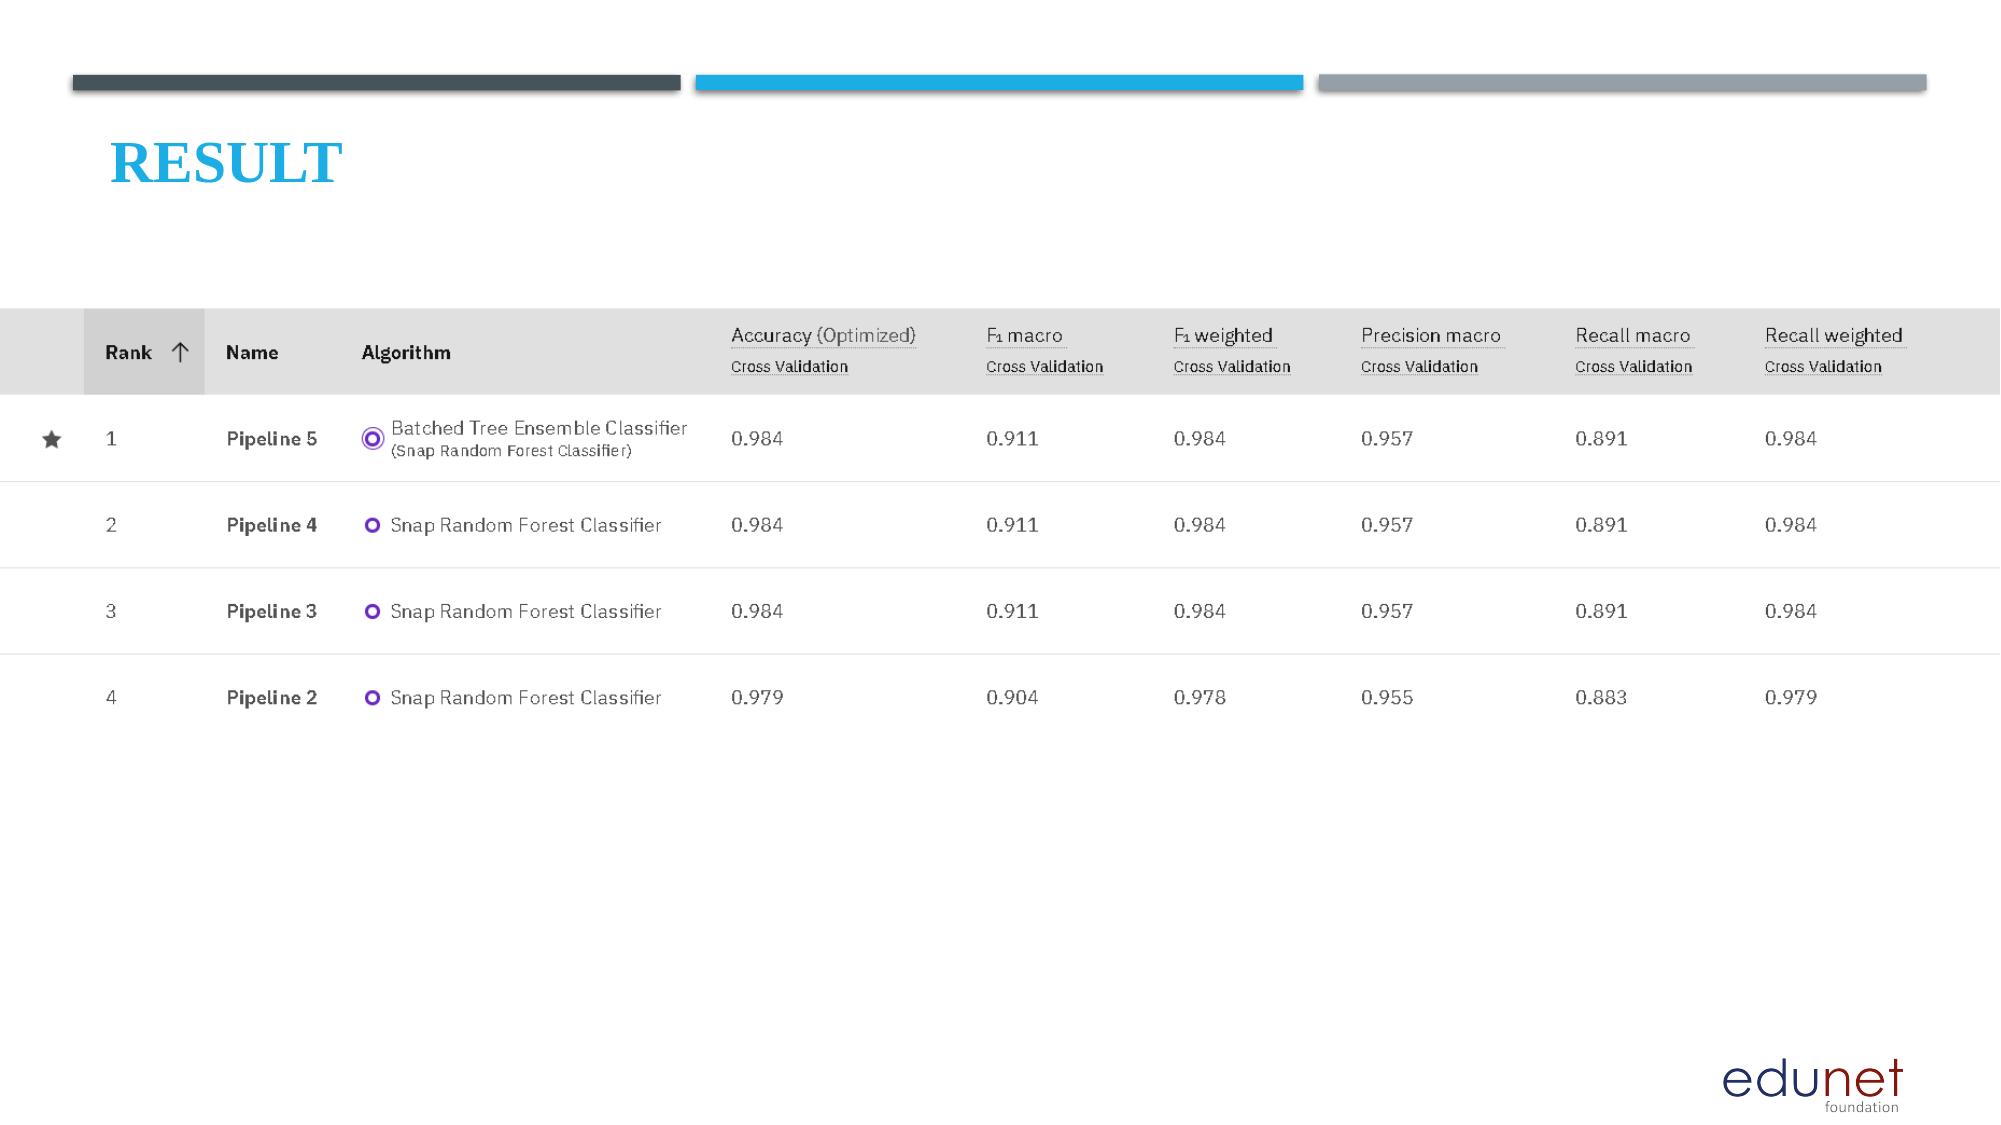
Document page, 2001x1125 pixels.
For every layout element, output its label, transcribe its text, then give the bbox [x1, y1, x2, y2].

picture [1719, 1056, 1905, 1116]
title Result [95, 115, 1905, 203]
picture [0, 301, 2000, 715]
